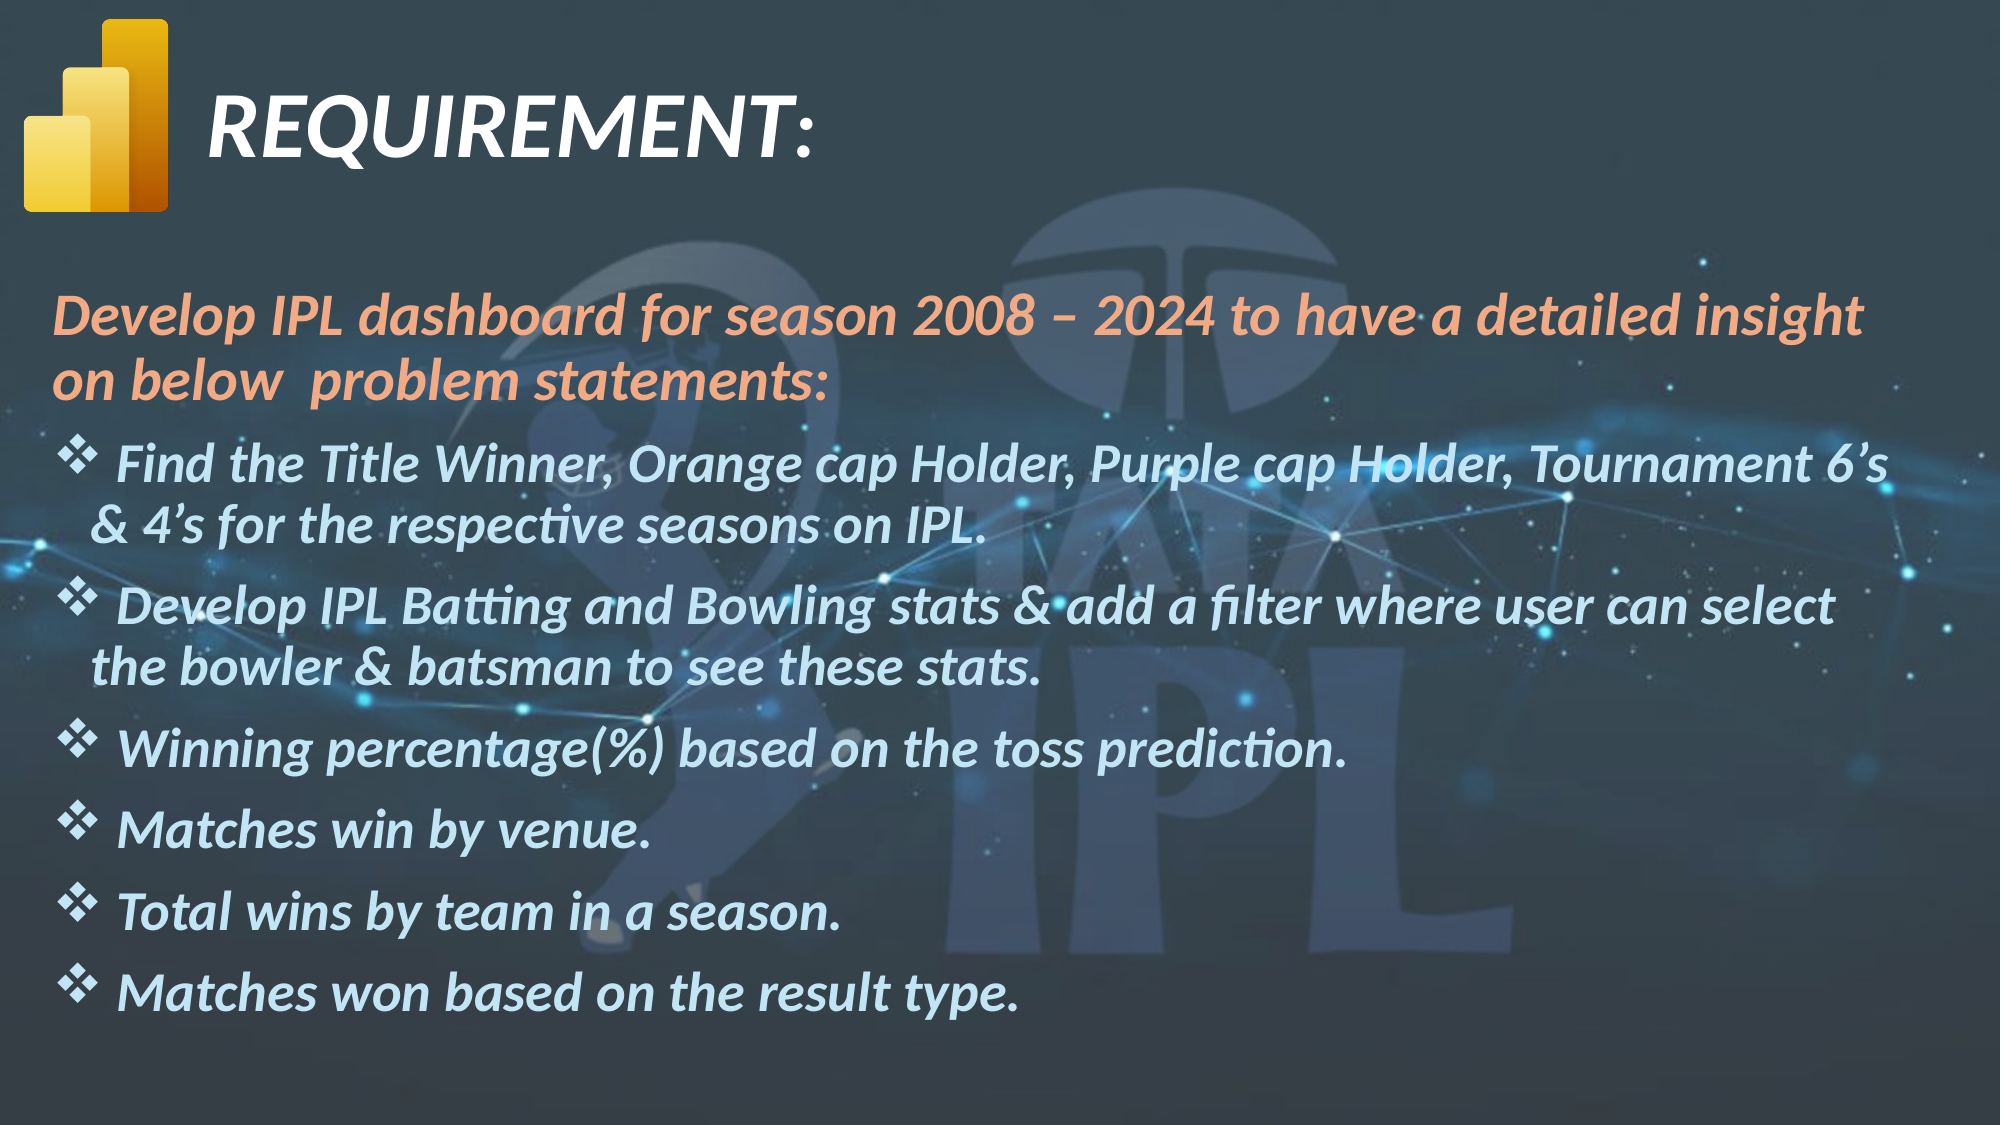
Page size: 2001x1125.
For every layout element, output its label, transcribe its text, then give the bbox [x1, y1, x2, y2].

list Develop IPL dashboard for season 2008 – 2024 to have a detailed insight on below problem statements: Find the Title Winner, Orange cap Holder, Purple cap Holder, Tournament 6’s & 4’s for the respective seasons on IPL. Develop IPL Batting and Bowling stats & add a filter where user can select the bowler & batsman to see these stats. Winning percentage(%) based on the toss prediction. Matches win by venue. Total wins by team in a season. Matches won based on the result type. [37, 275, 1939, 1075]
title REQUIREMENT: [19, 19, 857, 234]
picture [0, 18, 193, 212]
